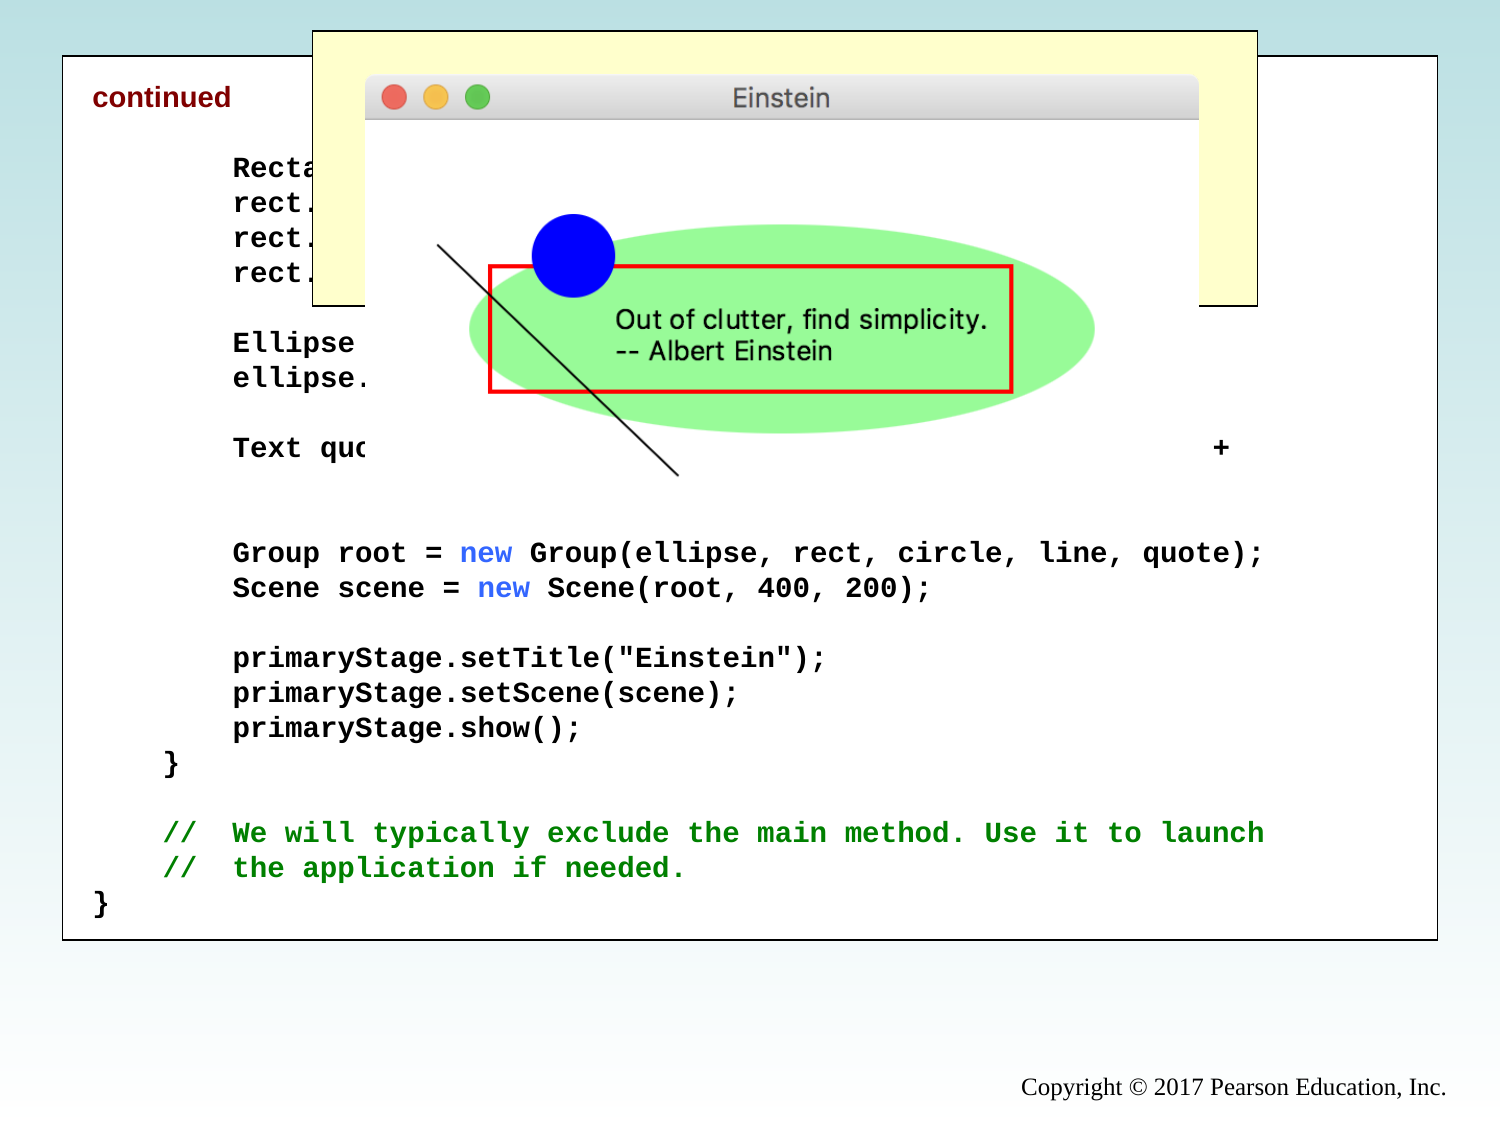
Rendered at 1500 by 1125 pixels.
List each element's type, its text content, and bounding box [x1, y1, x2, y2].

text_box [312, 30, 1258, 587]
text_box continued Rectangle rect = new Rectangle(60, 70, 250, 60); rect.setStroke(Color.RED); rect.setStrokeWidth(2); rect.setFill(null); Ellipse ellipse = new Ellipse(200, 100, 150, 50); ellipse.setFill(Color.PALEGREEN); Text quote = new Text(120, 100, "Out of clutter, find " + "simplicity.\n-- Albert Einstein"); Group root = new Group(ellipse, rect, circle, line, quote); Scene scene = new Scene(root, 400, 200); primaryStage.setTitle("Einstein"); primaryStage.setScene(scene); primaryStage.show(); } // We will typically exclude the main method. Use it to launch // the application if needed. } [62, 56, 1438, 941]
footer Copyright © 2017 Pearson Education, Inc. [549, 1062, 1463, 1114]
